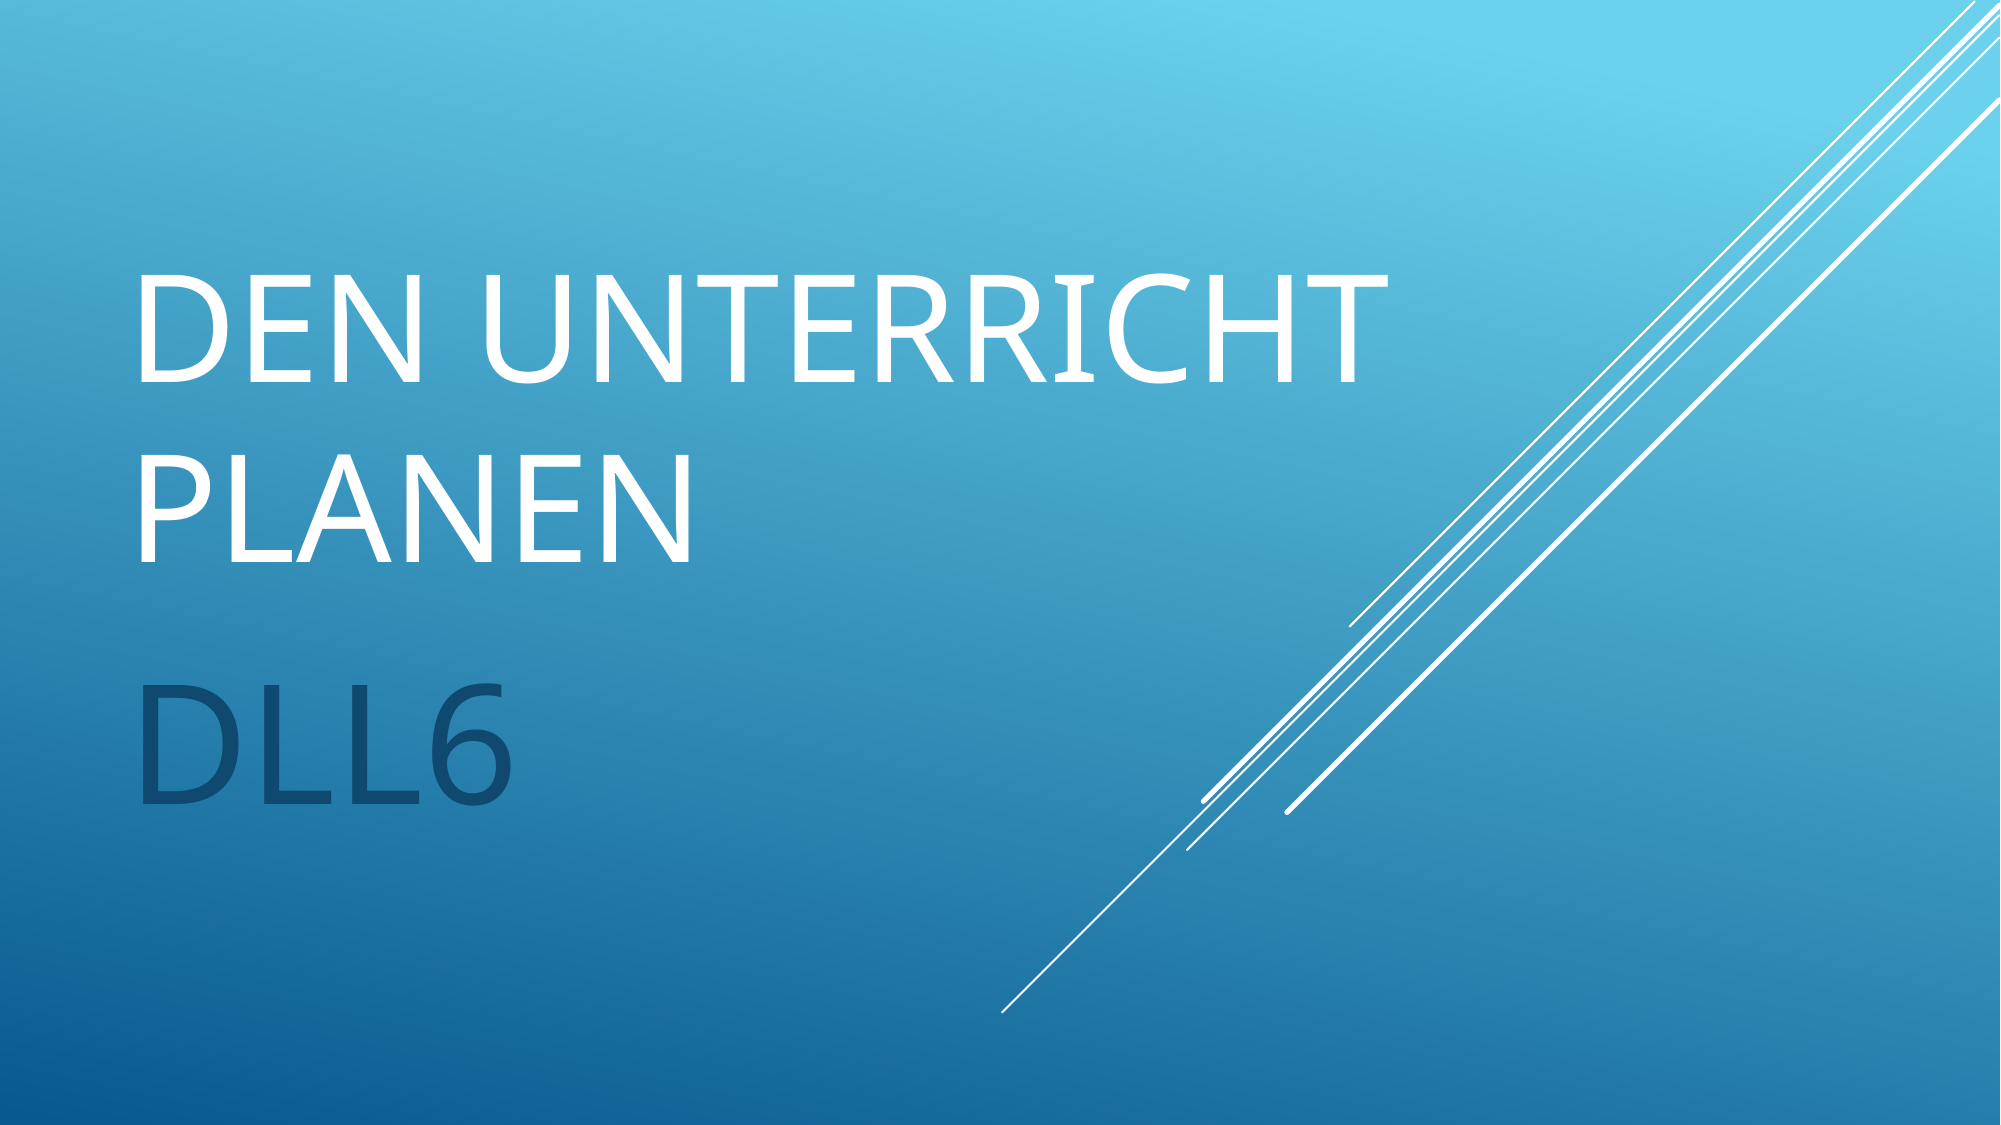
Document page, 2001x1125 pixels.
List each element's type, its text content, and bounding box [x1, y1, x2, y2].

subtitle DLL6 [112, 630, 1163, 950]
title Den Unterricht planen [112, 112, 1425, 600]
